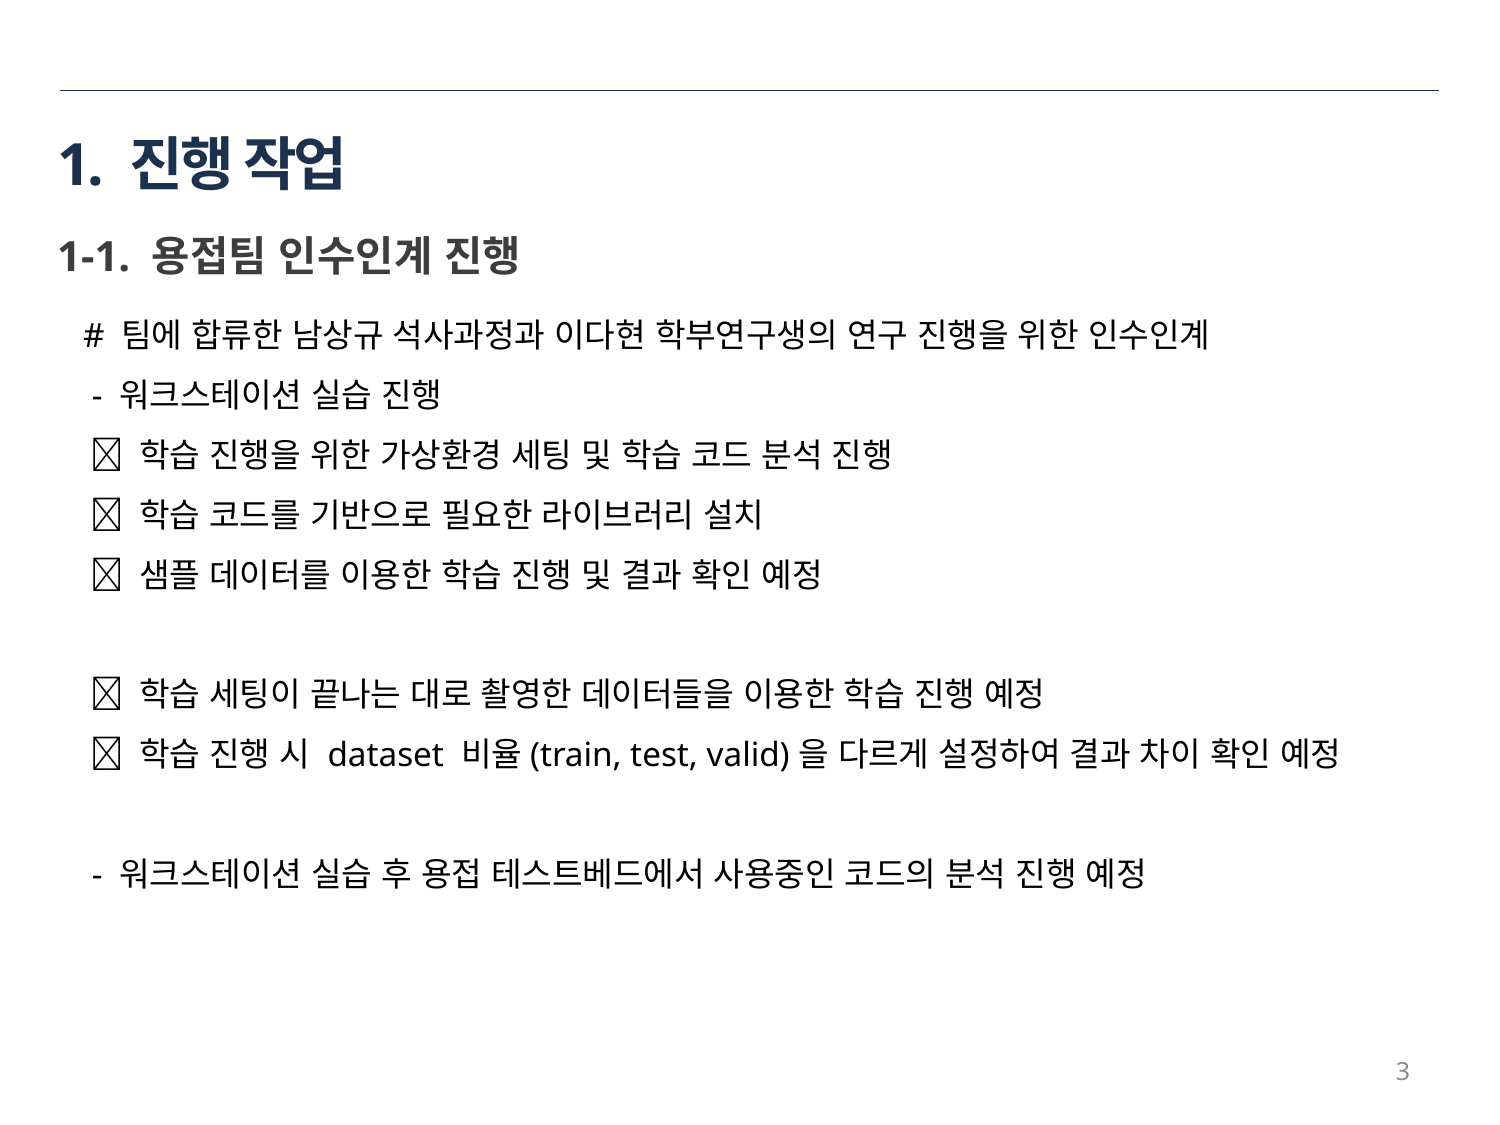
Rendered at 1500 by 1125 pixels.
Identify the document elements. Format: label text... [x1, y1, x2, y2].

slide_number 3 [1074, 1042, 1425, 1103]
title 1. 진행 작업 [42, 114, 1190, 211]
text_box # 팀에 합류한 남상규 석사과정과 이다현 학부연구생의 연구 진행을 위한 인수인계 - 워크스테이션 실습 진행  학습 진행을 위한 가상환경 세팅 및 학습 코드 분석 진행  학습 코드를 기반으로 필요한 라이브러리 설치  샘플 데이터를 이용한 학습 진행 및 결과 확인 예정  학습 세팅이 끝나는 대로 촬영한 데이터들을 이용한 학습 진행 예정  학습 진행 시 dataset 비율(train, test, valid)을 다르게 설정하여 결과 차이 확인 예정 - 워크스테이션 실습 후 용접 테스트베드에서 사용중인 코드의 분석 진행 예정 [68, 286, 1500, 901]
text_box 1-1. 용접팀 인수인계 진행 [42, 222, 1432, 432]
